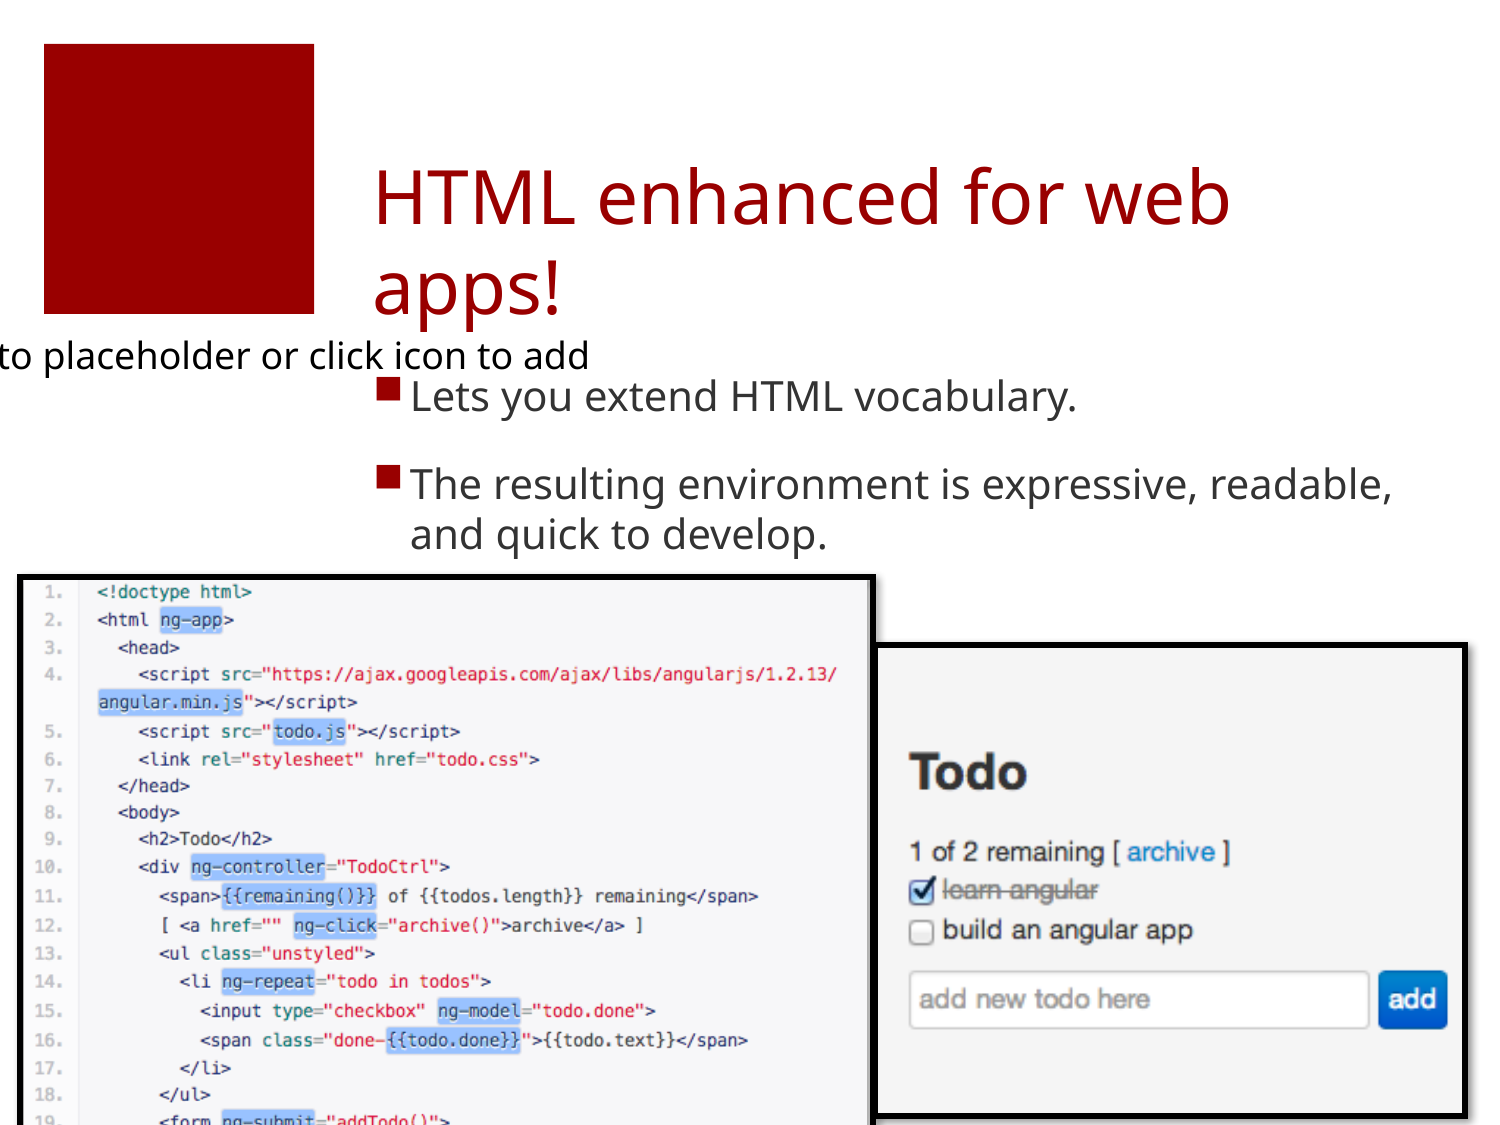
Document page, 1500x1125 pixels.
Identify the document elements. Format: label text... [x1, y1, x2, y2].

title HTML enhanced for web apps! [357, 149, 1425, 338]
picture [22, 323, 871, 1125]
list Lets you extend HTML vocabulary. The resulting environment is expressive, readable, and quick to develop. [357, 362, 1425, 640]
picture [877, 647, 1463, 1114]
